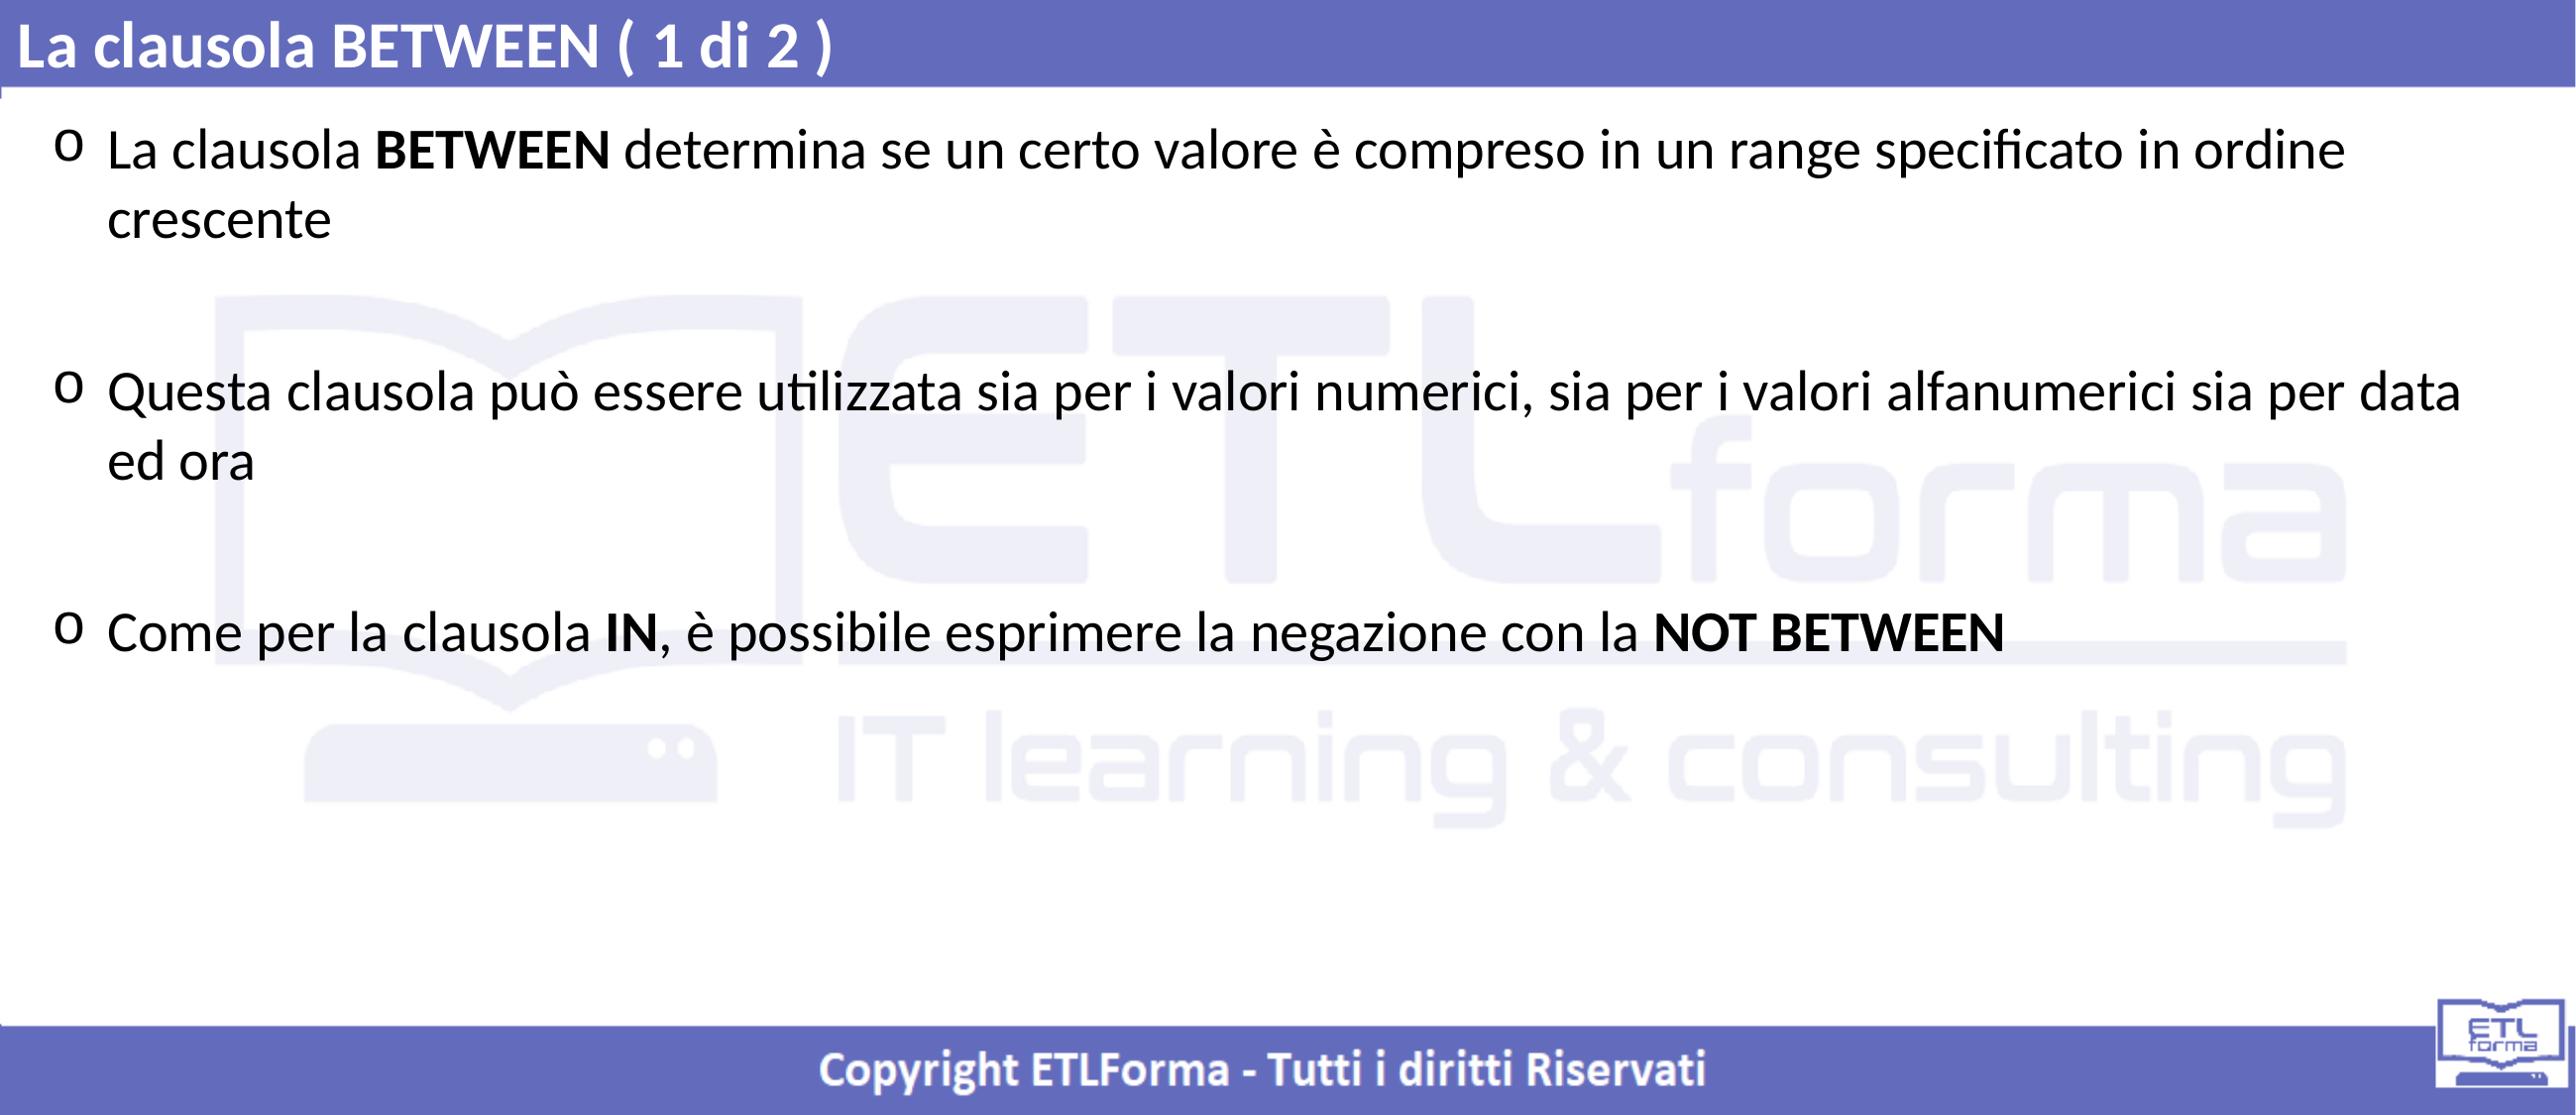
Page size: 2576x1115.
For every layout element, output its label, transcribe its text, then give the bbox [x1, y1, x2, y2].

text_box La clausola BETWEEN ( 1 di 2 ) [3, 0, 2552, 65]
text_box La clausola BETWEEN determina se un certo valore è compreso in un range specificato in ordine crescente Questa clausola può essere utilizzata sia per i valori numerici, sia per i valori alfanumerici sia per data ed ora Come per la clausola IN, è possibile esprimere la negazione con la NOT BETWEEN [18, 105, 2527, 669]
